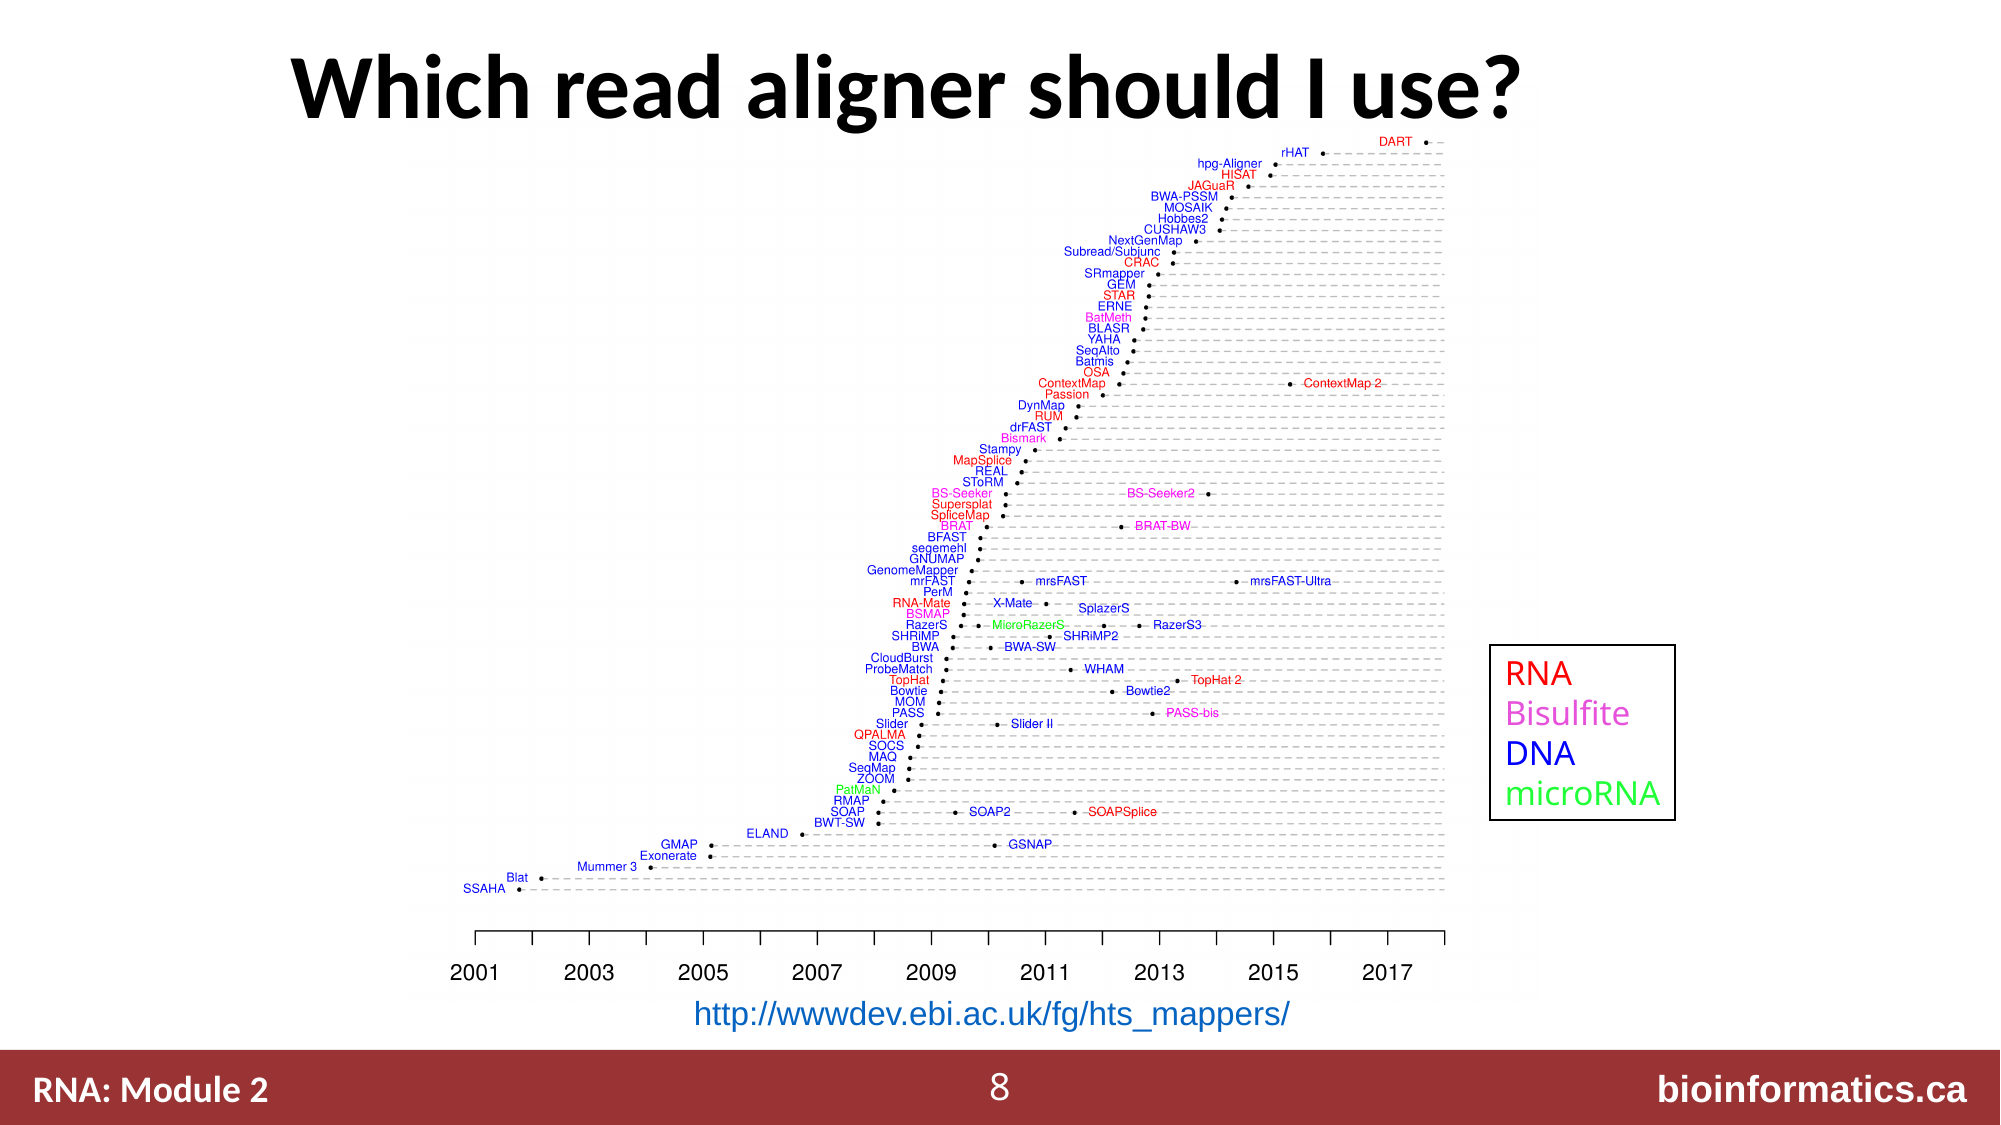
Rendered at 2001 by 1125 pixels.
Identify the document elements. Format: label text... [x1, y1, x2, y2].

title Which read aligner should I use? [275, 0, 1725, 184]
text_box http://wwwdev.ebi.ac.uk/fg/hts_mappers/ [679, 1004, 1307, 1040]
picture [408, 85, 1540, 1004]
text_box RNA Bisulfite DNA microRNA [1540, 644, 1676, 821]
